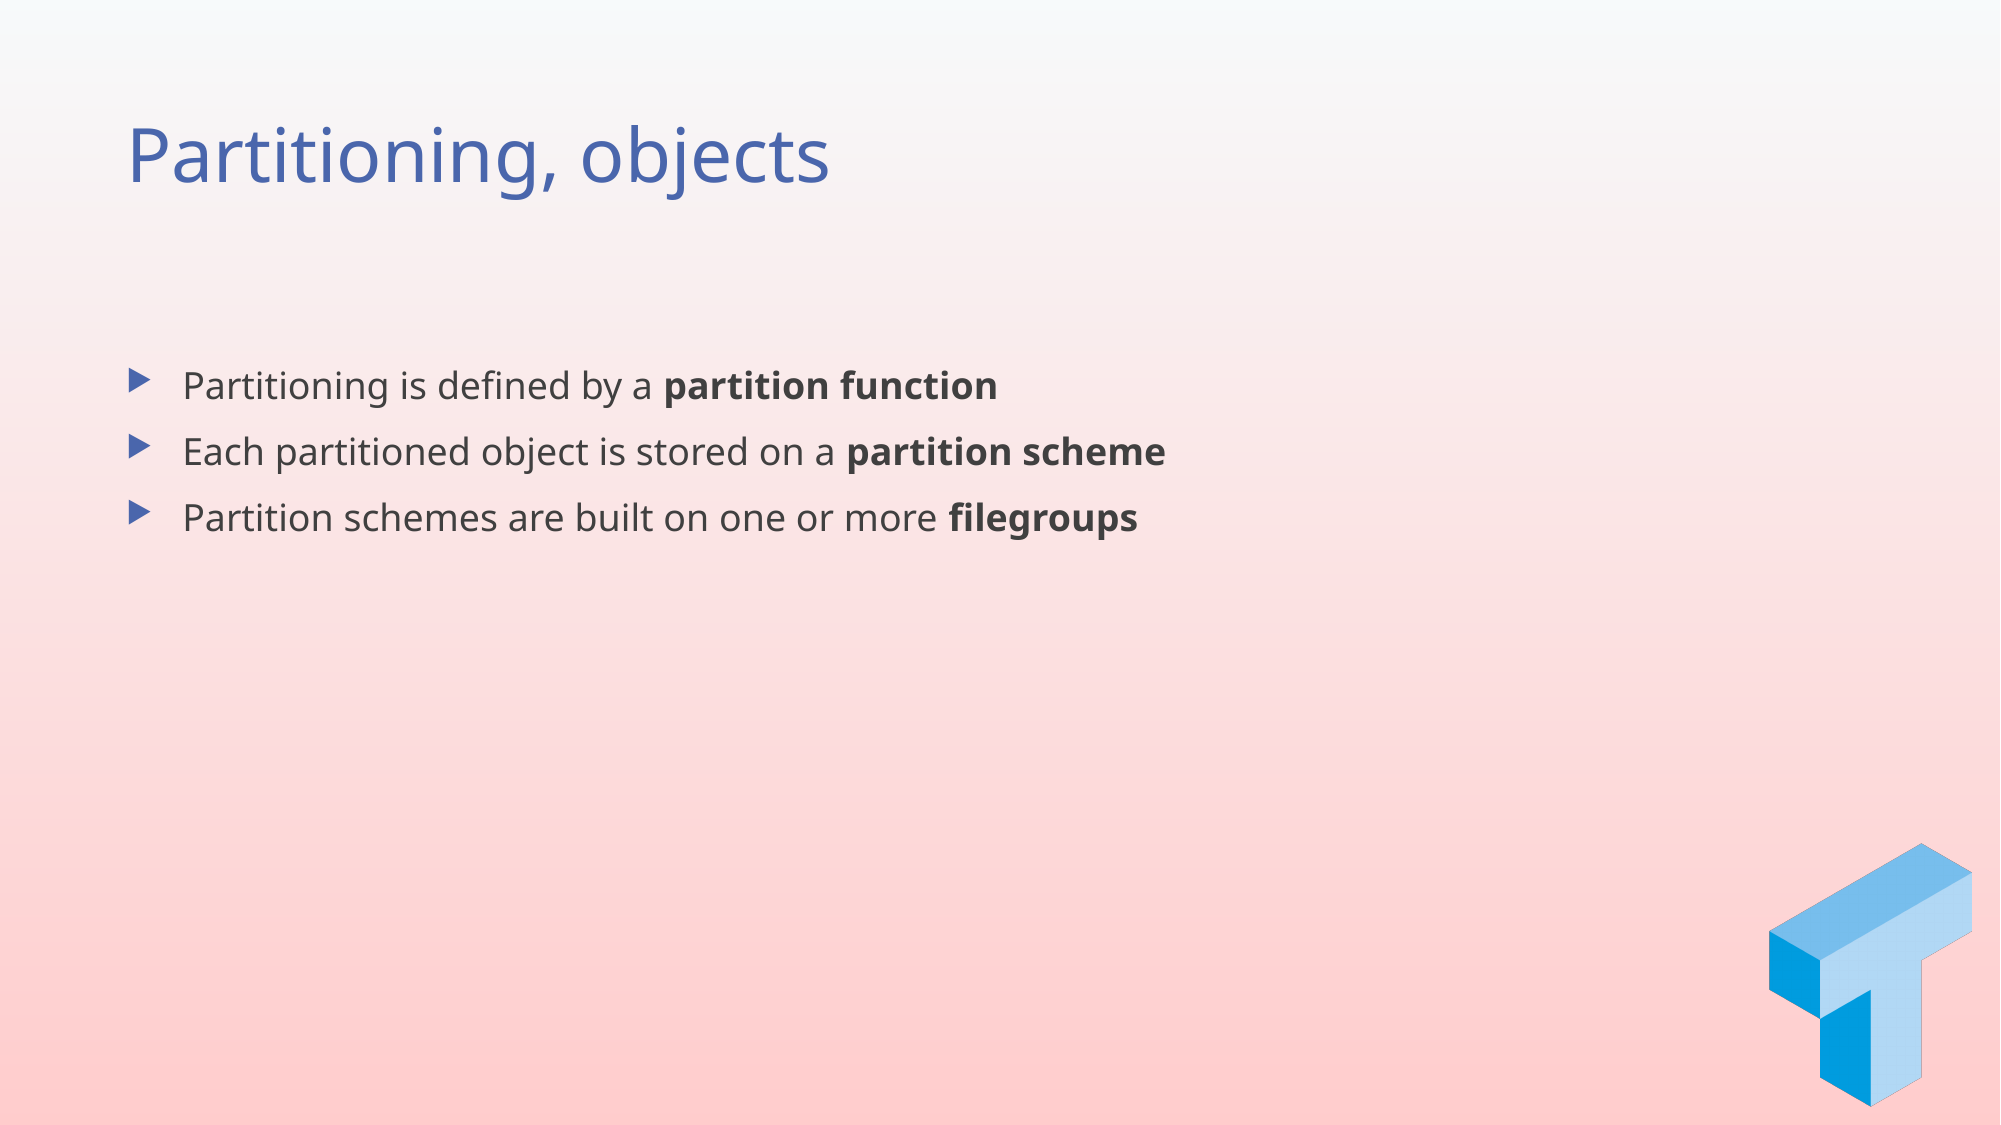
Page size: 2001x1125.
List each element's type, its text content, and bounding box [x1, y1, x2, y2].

picture [1744, 818, 2001, 1122]
title Partitioning, objects [111, 99, 1522, 317]
list Partitioning is defined by a partition function Each partitioned object is stored on a partition scheme Partition schemes are built on one or more filegroups [111, 354, 1522, 992]
